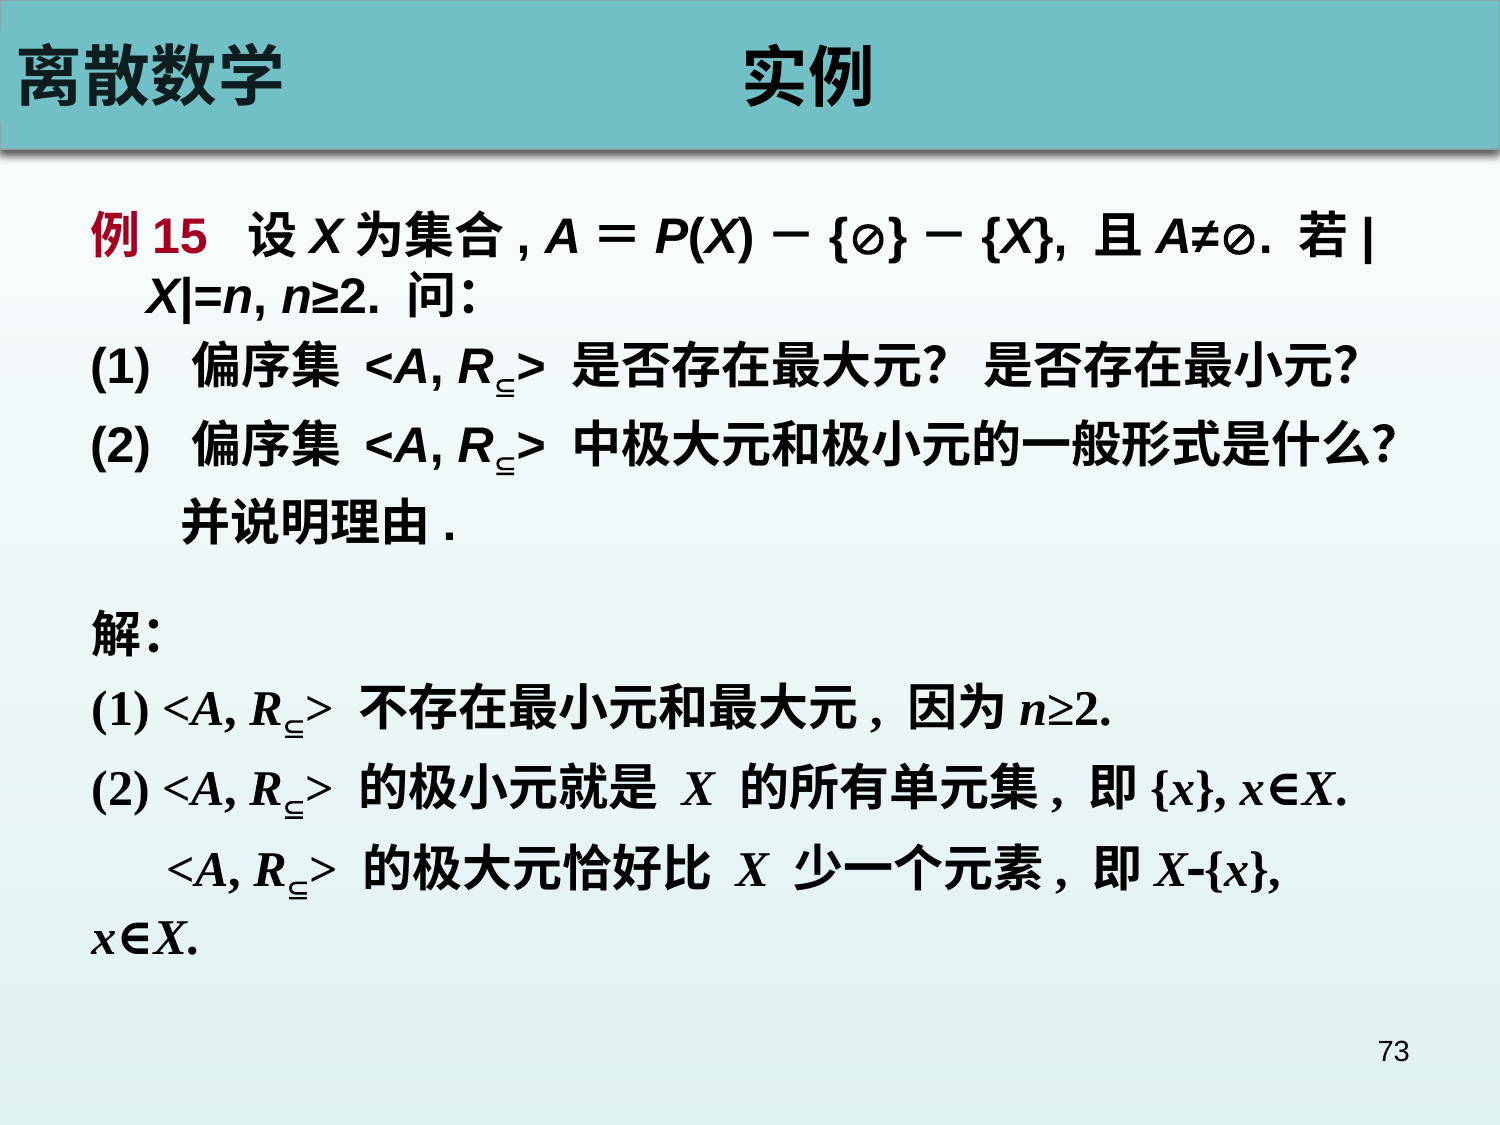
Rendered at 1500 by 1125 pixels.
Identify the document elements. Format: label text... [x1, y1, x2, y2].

title 实例 [306, 40, 1311, 109]
slide_number 73 [1074, 1024, 1425, 1103]
list 例15 设X为集合, A＝P(X)－{}－{X}, 且A≠. 若|X|=n, n≥2. 问： (1) 偏序集 <A, R> 是否存在最大元？ 是否存在最小元？ (2) 偏序集 <A, R> 中极大元和极小元的一般形式是什么？ 并说明理由. [75, 196, 1425, 575]
text_box 解： (1) <A, R> 不存在最小元和最大元, 因为n≥2. (2) <A, R> 的极小元就是 X 的所有单元集, 即{x}, x∈X. <A, R> 的极大元恰好比 X 少一个元素, 即X{x}, x∈X. [76, 595, 1412, 973]
